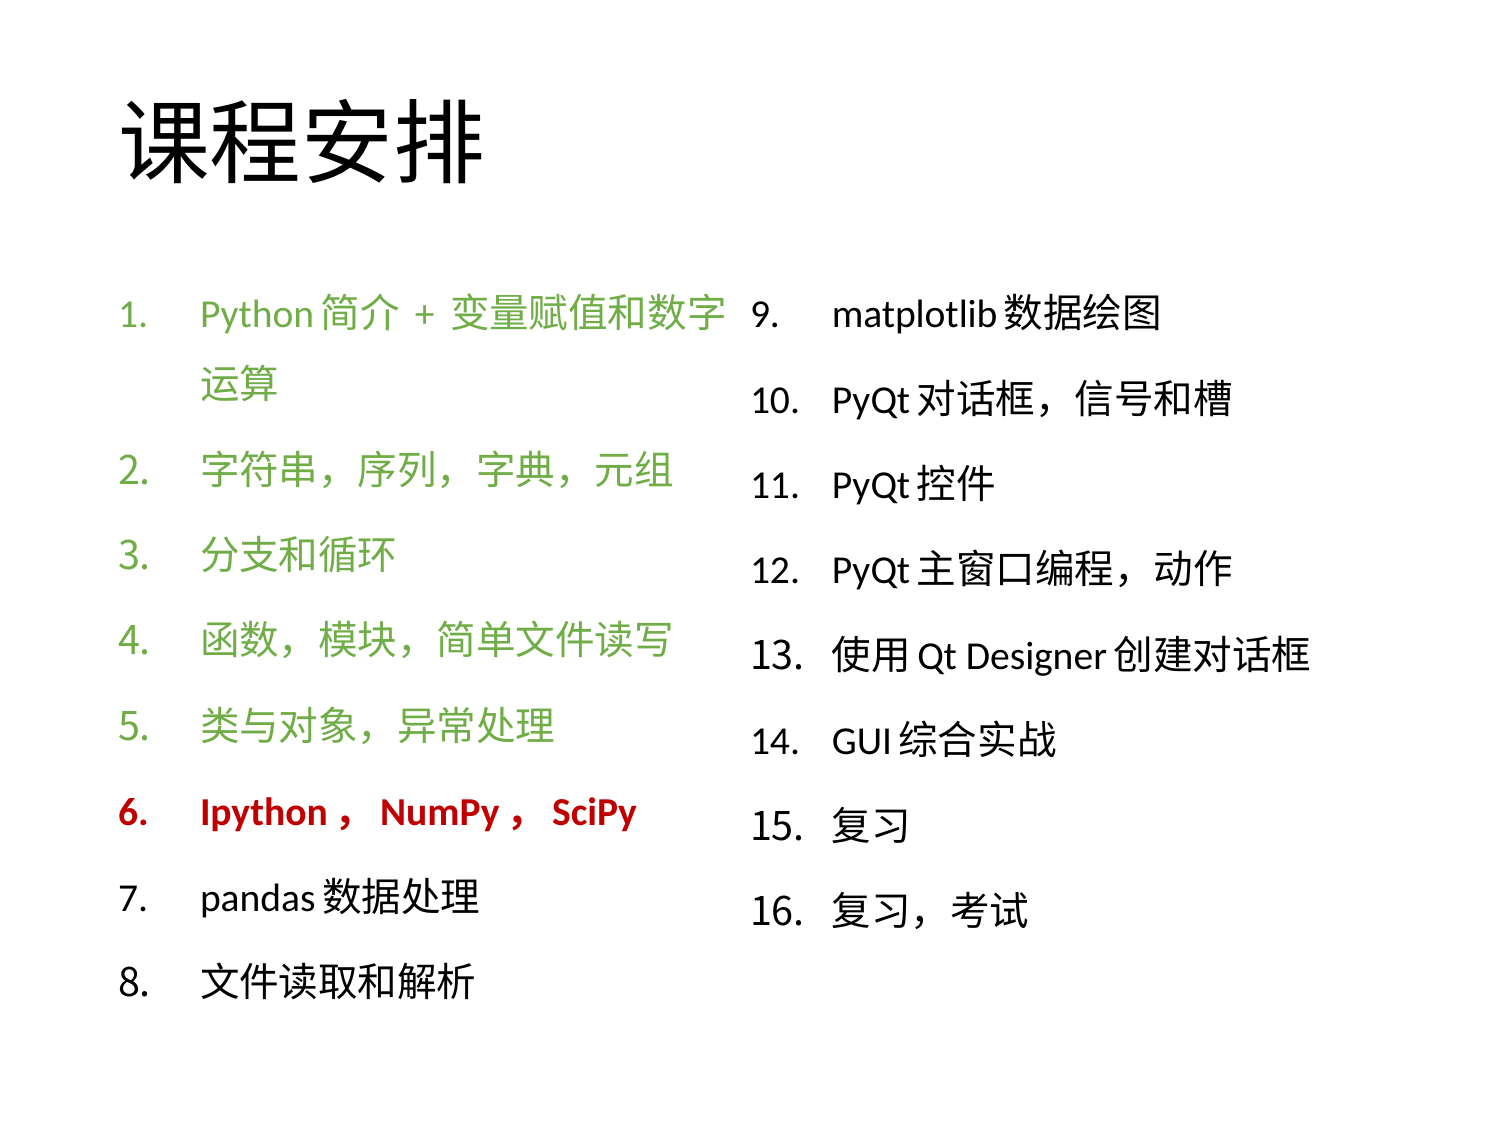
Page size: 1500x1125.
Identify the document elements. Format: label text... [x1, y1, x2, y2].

title 课程安排 [103, 59, 1397, 235]
list Python简介 + 变量赋值和数字运算 字符串，序列，字典，元组 分支和循环 函数，模块，简单文件读写 类与对象，异常处理 Ipython，NumPy，SciPy pandas数据处理 文件读取和解析 matplotlib数据绘图 PyQt对话框，信号和槽 PyQt控件 PyQt主窗口编程，动作 使用Qt Designer创建对话框 GUI综合实战 复习 复习，考试 [103, 256, 1397, 1014]
